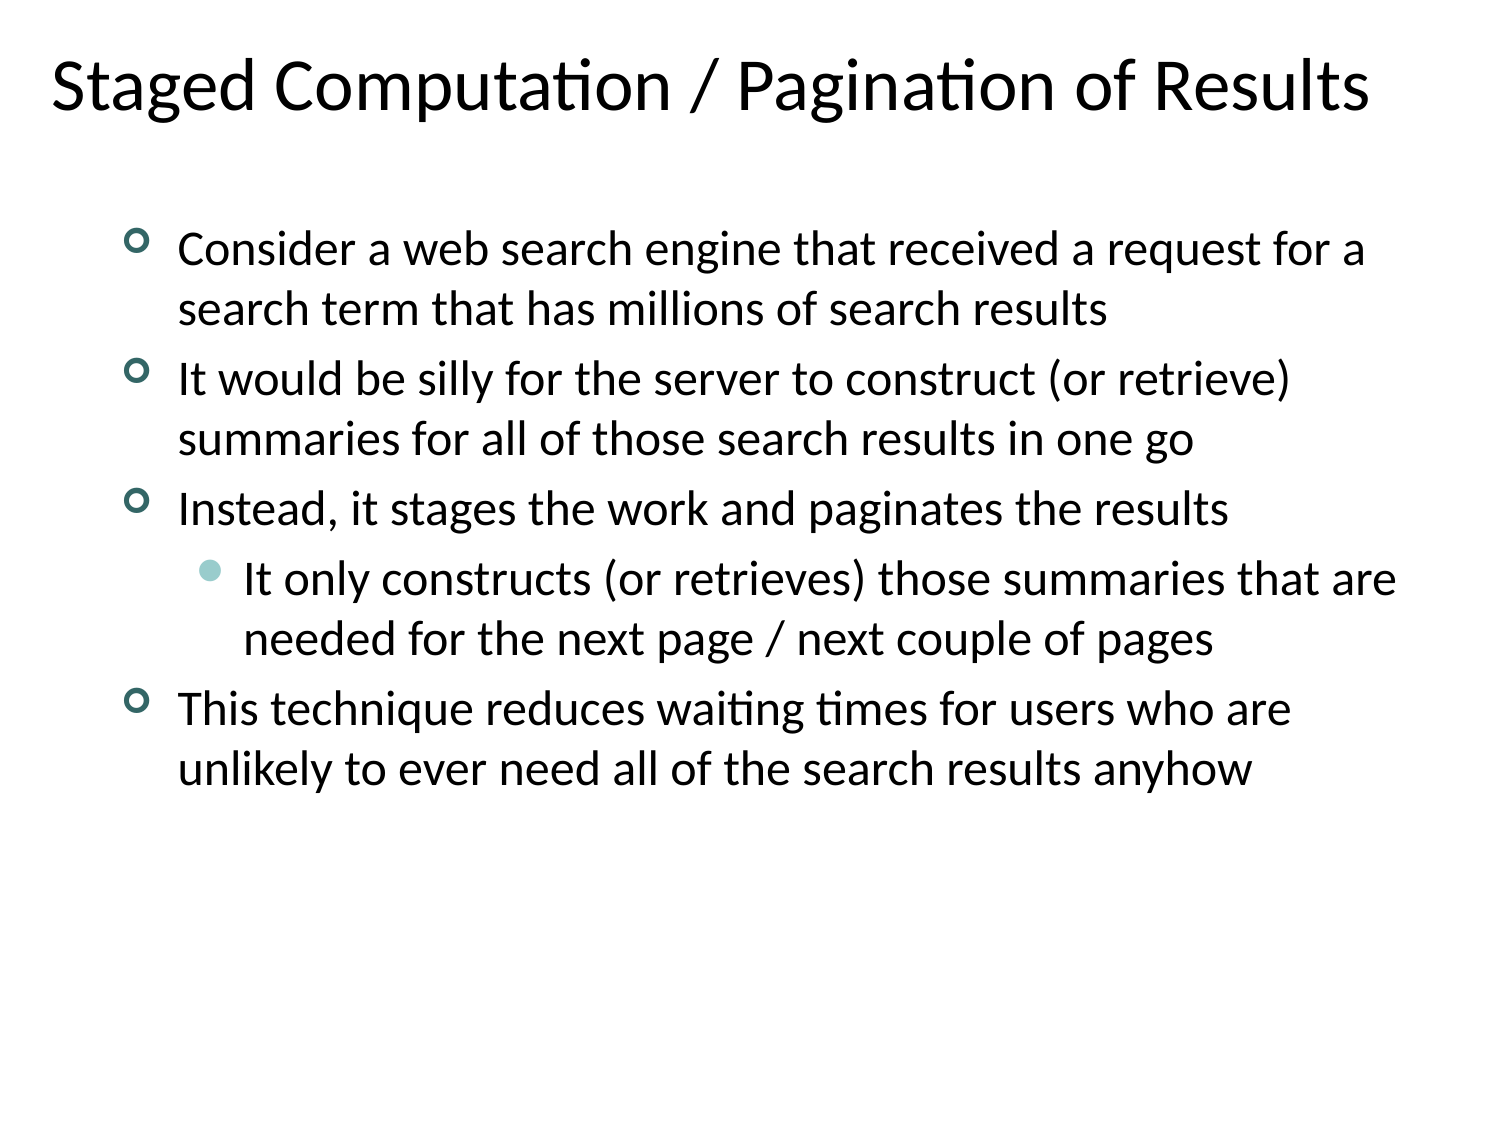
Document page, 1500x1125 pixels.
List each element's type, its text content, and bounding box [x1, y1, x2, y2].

title Staged Computation / Pagination of Results [0, 0, 1424, 162]
list Consider a web search engine that received a request for a search term that has millions of search results It would be silly for the server to construct (or retrieve) summaries for all of those search results in one go Instead, it stages the work and paginates the results It only constructs (or retrieves) those summaries that are needed for the next page / next couple of pages This technique reduces waiting times for users who are unlikely to ever need all of the search results anyhow [105, 207, 1448, 1077]
